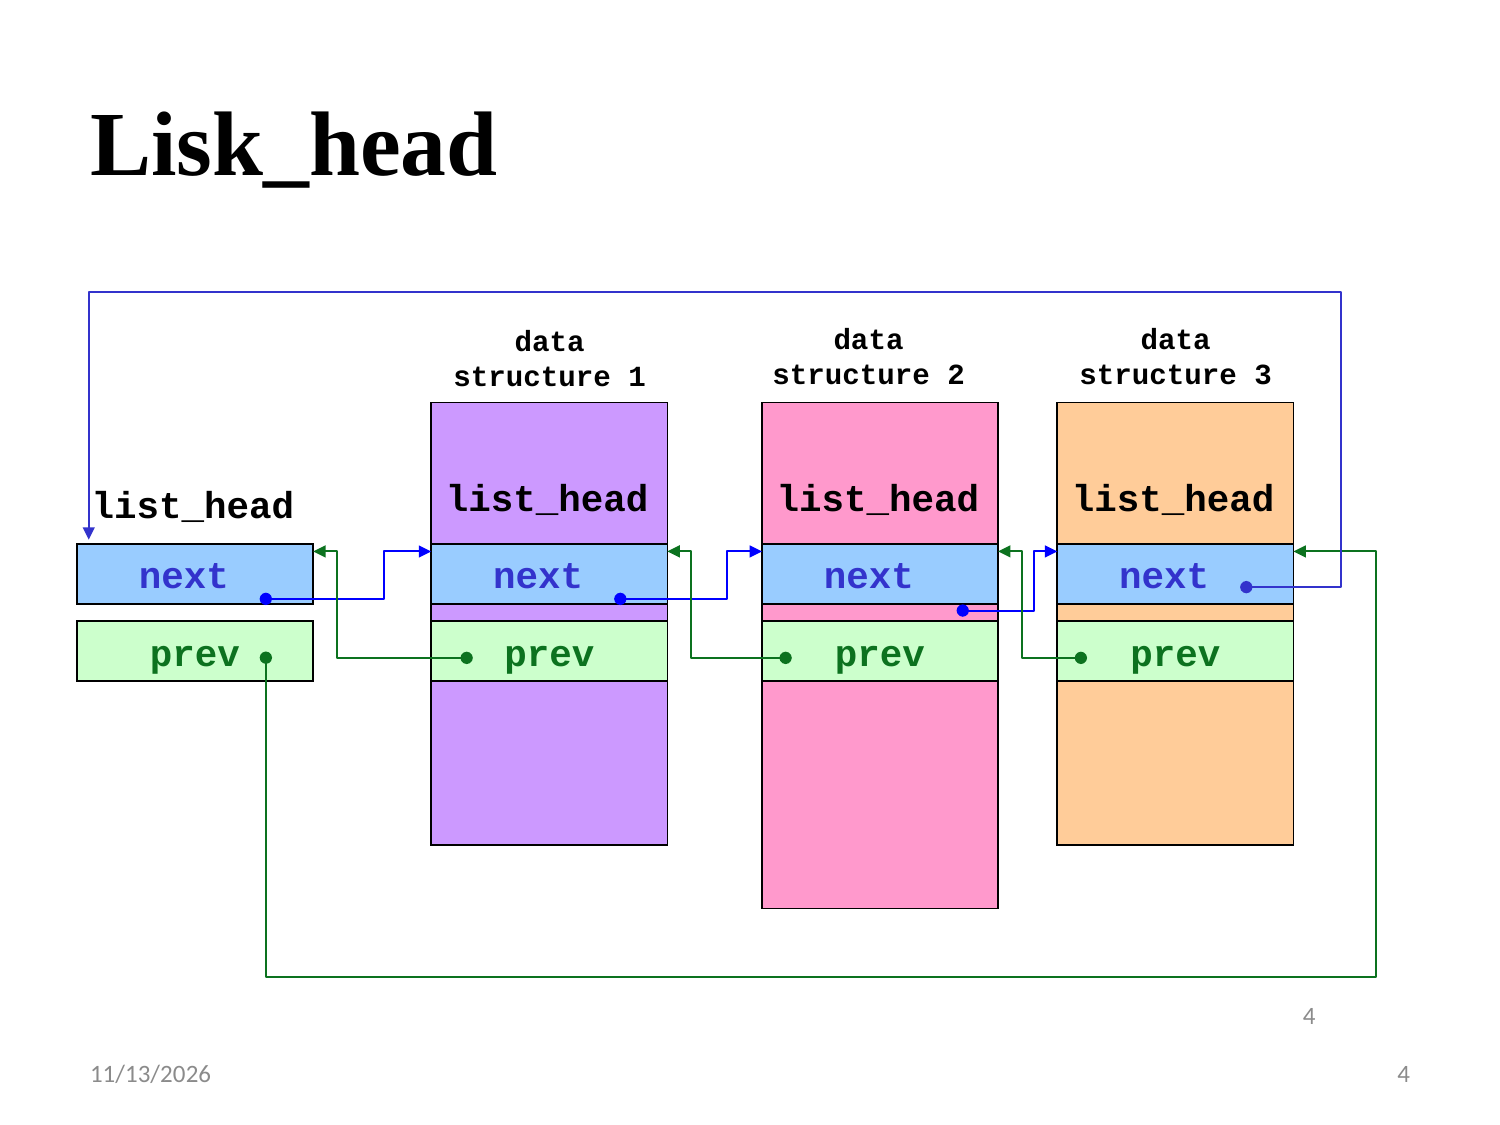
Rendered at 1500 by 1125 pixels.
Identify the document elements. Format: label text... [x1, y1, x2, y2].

slide_number 4 [1074, 1042, 1425, 1103]
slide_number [75, 1052, 425, 1103]
title Lisk_head [75, 45, 1425, 233]
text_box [76, 291, 1377, 1045]
